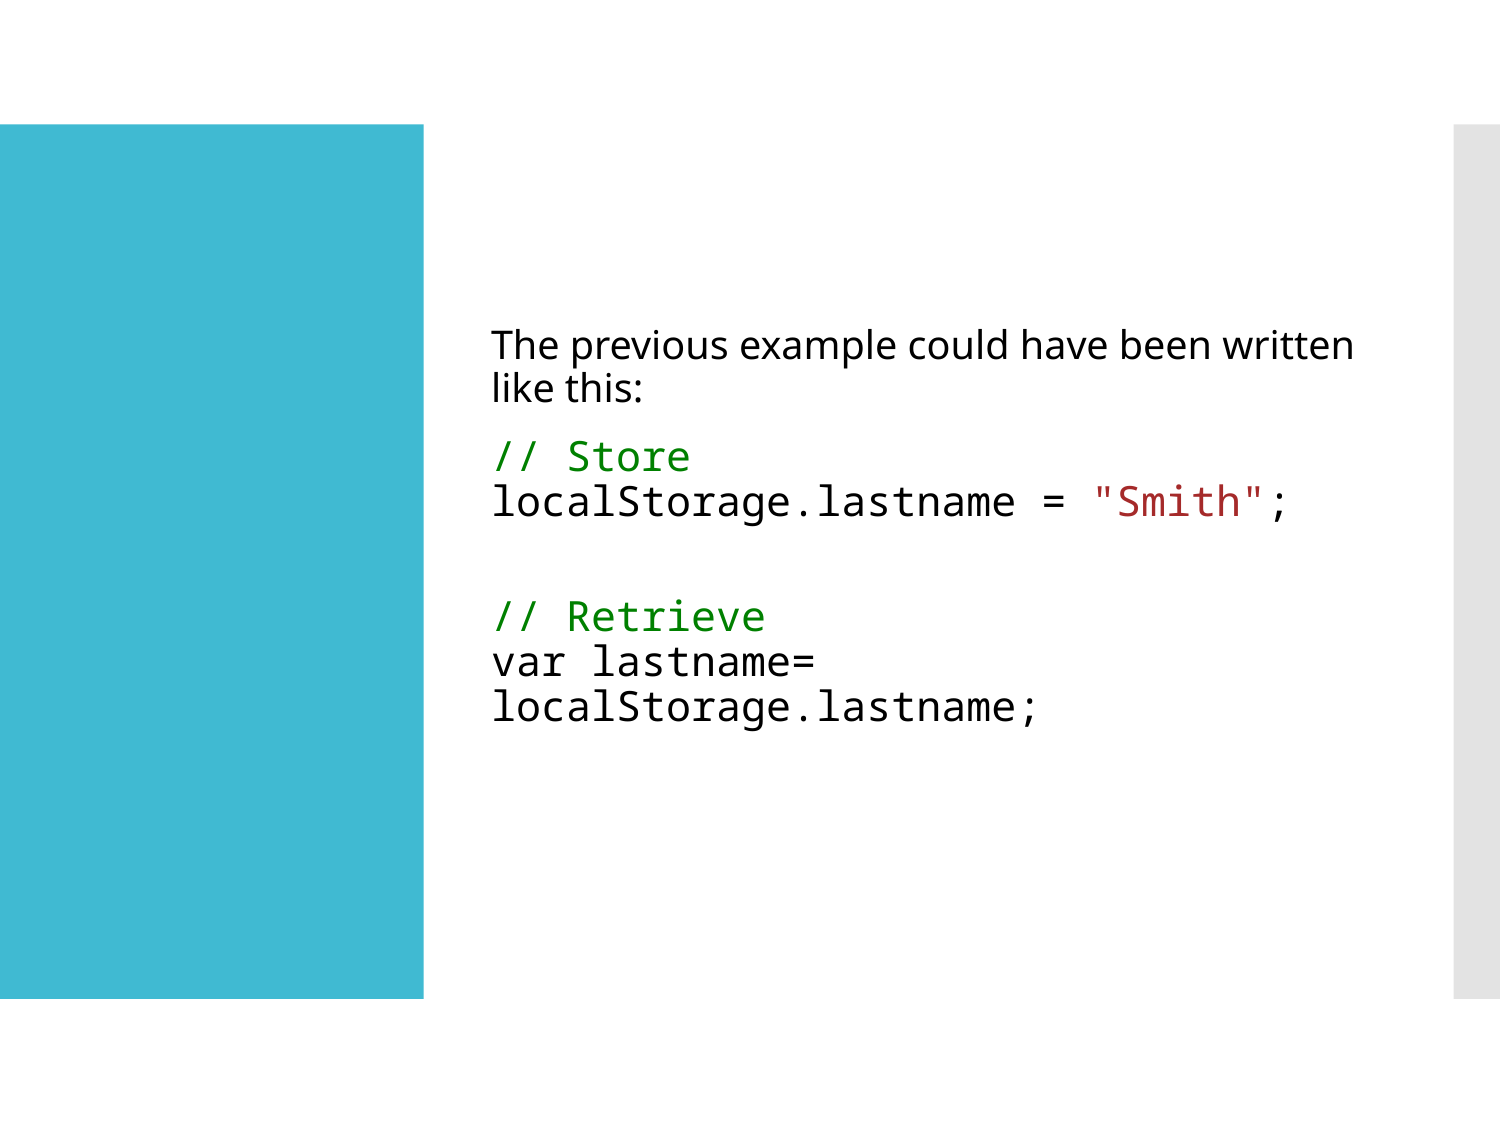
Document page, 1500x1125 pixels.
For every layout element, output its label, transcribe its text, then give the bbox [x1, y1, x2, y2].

list The previous example could have been written like this: // Store localStorage.lastname = "Smith"; // Retrieve var lastname= localStorage.lastname; [476, 141, 1376, 982]
